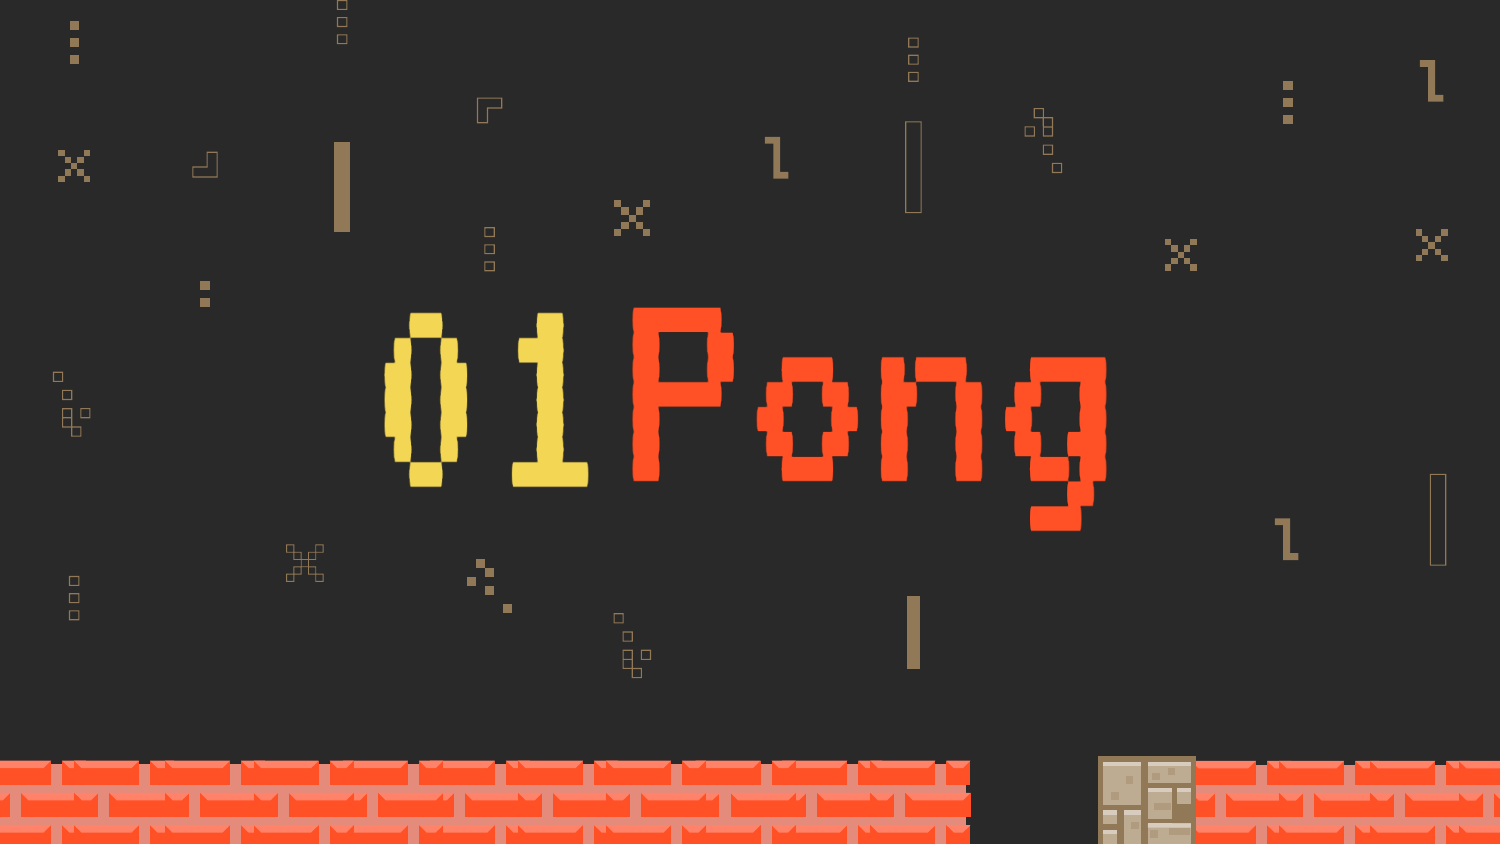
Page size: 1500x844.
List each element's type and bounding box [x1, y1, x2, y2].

text_box [1097, 755, 1500, 844]
text_box [52, 0, 1448, 679]
picture [177, 89, 1304, 748]
text_box [0, 760, 971, 844]
